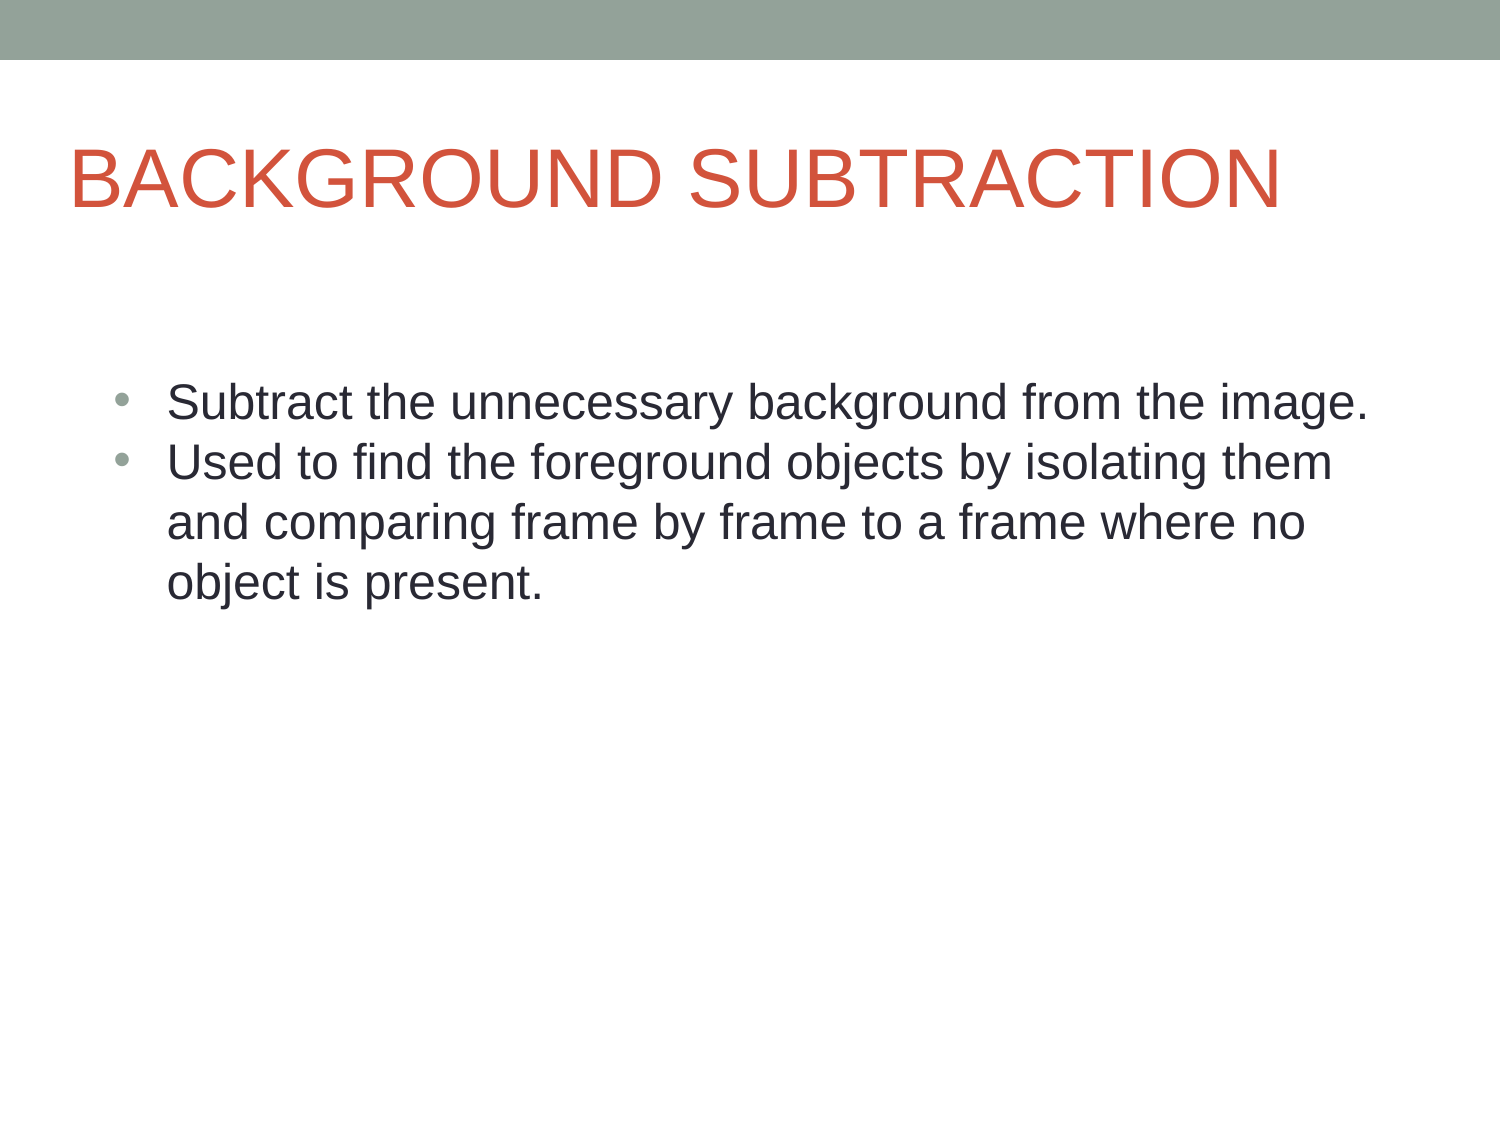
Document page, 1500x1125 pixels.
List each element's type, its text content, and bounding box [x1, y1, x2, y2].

title BACKGROUND SUBTRACTION [53, 92, 1404, 256]
list Subtract the unnecessary background from the image. Used to find the foreground objects by isolating them and comparing frame by frame to a frame where no object is present. [76, 361, 1427, 1044]
